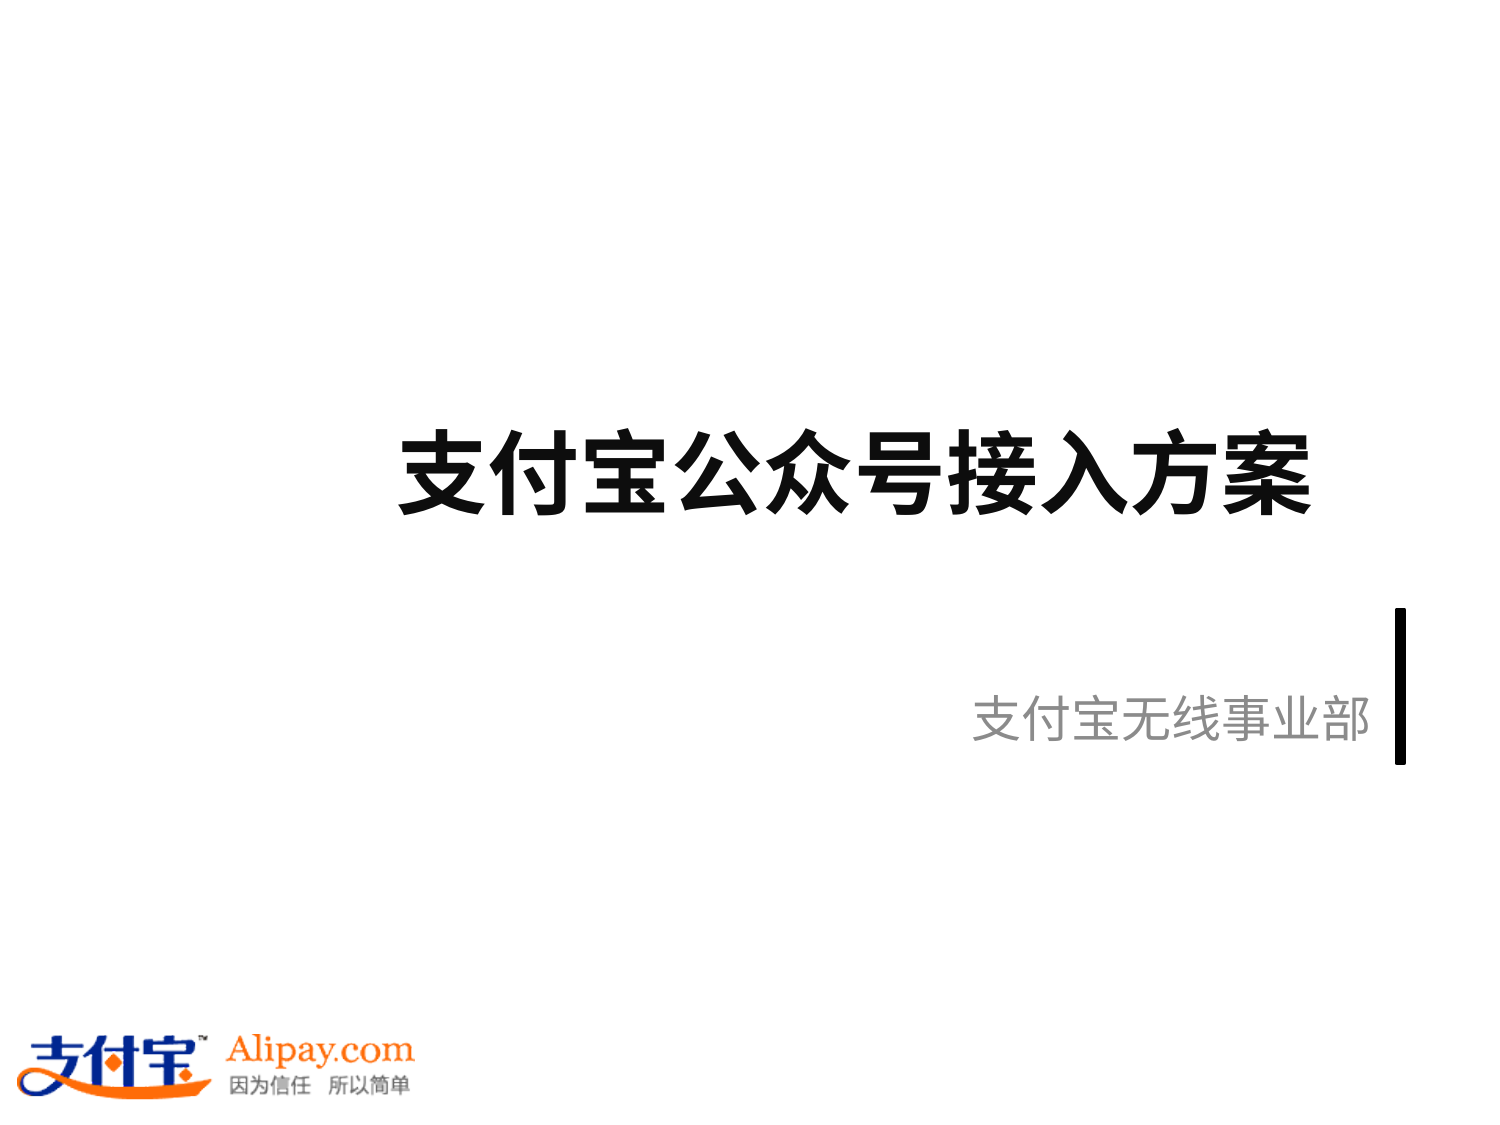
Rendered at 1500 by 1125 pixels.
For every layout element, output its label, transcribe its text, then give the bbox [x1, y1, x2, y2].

picture [17, 1034, 415, 1103]
title 支付宝公众号接入方案 [218, 349, 1329, 591]
subtitle 支付宝无线事业部 [336, 609, 1387, 898]
